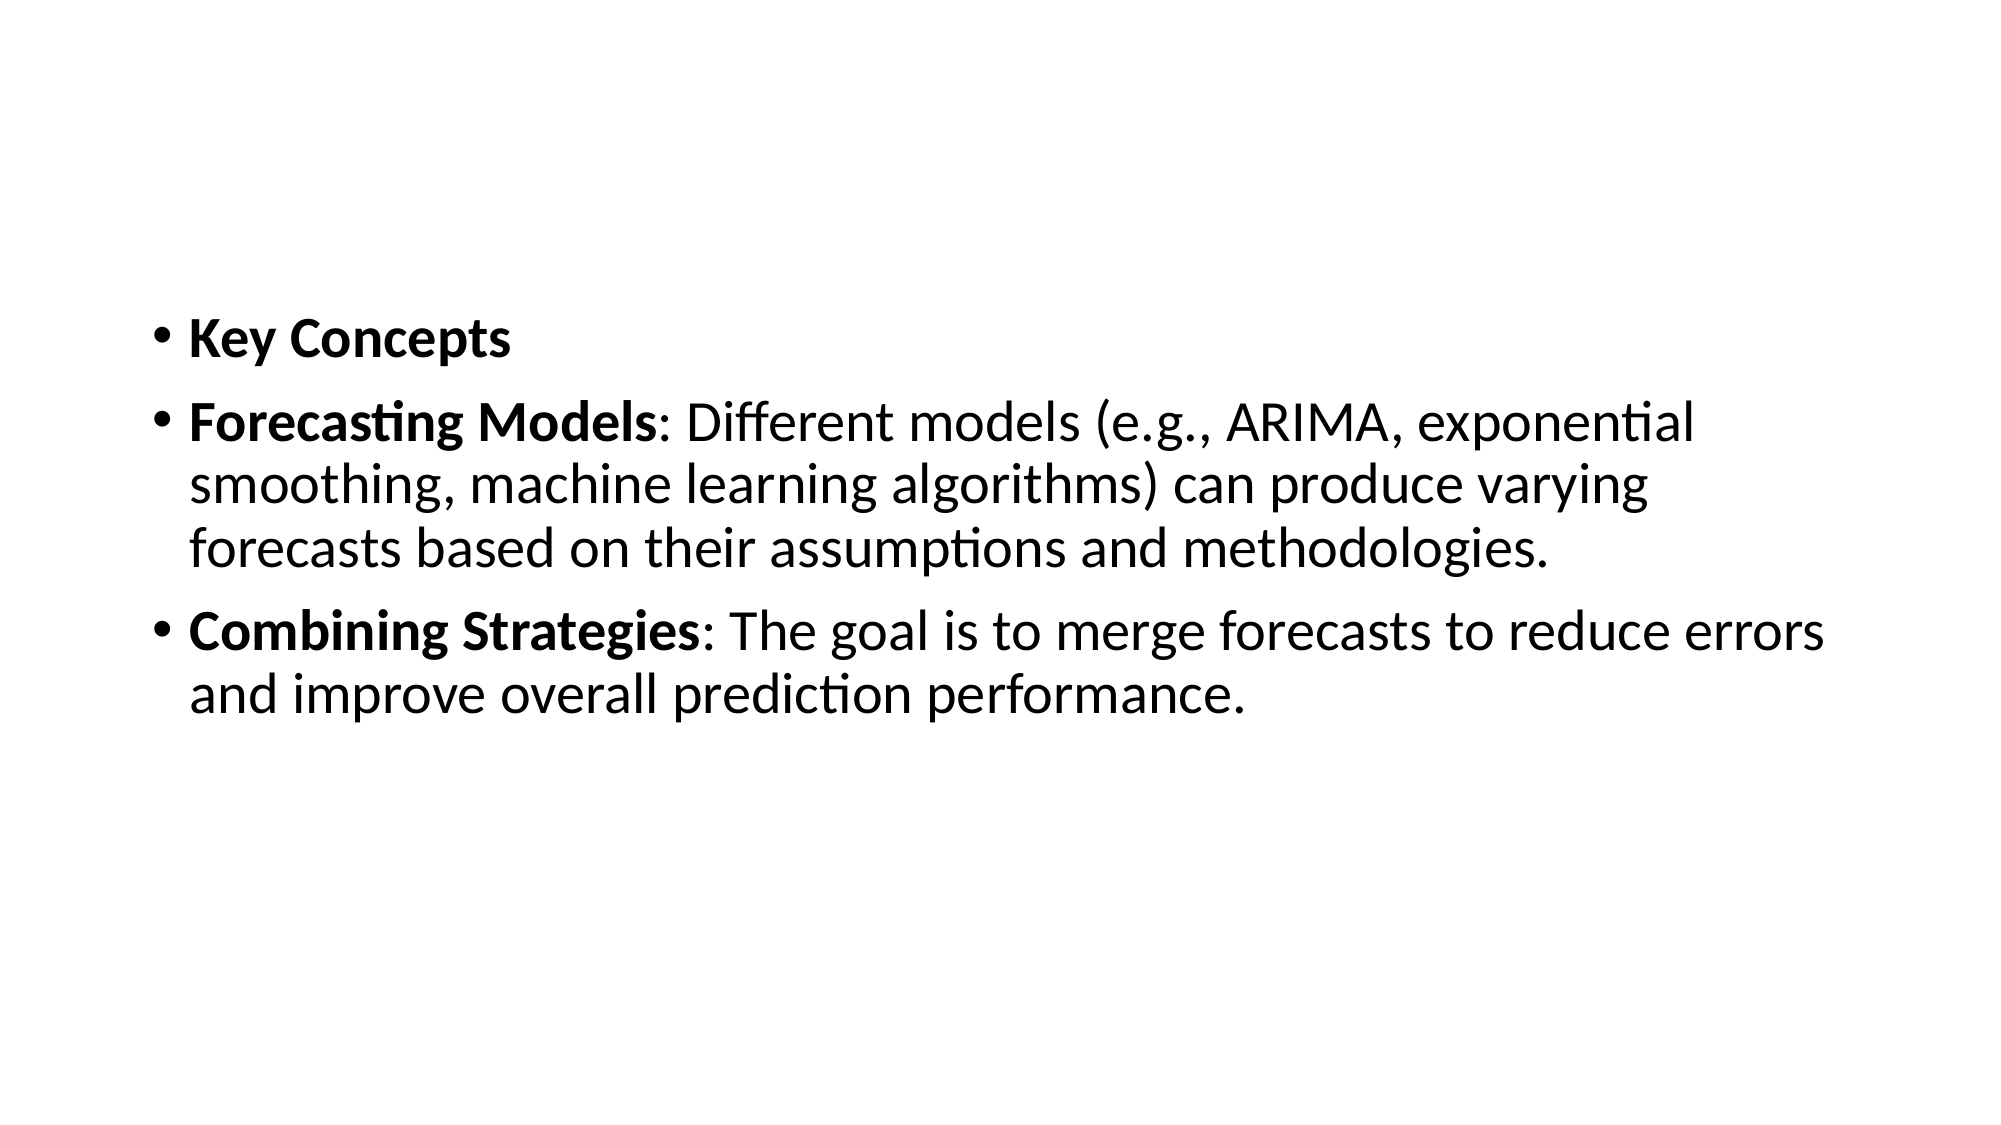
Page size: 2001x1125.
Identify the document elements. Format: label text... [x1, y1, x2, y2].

list Key Concepts Forecasting Models: Different models (e.g., ARIMA, exponential smoothing, machine learning algorithms) can produce varying forecasts based on their assumptions and methodologies. Combining Strategies: The goal is to merge forecasts to reduce errors and improve overall prediction performance. [137, 299, 1863, 1014]
